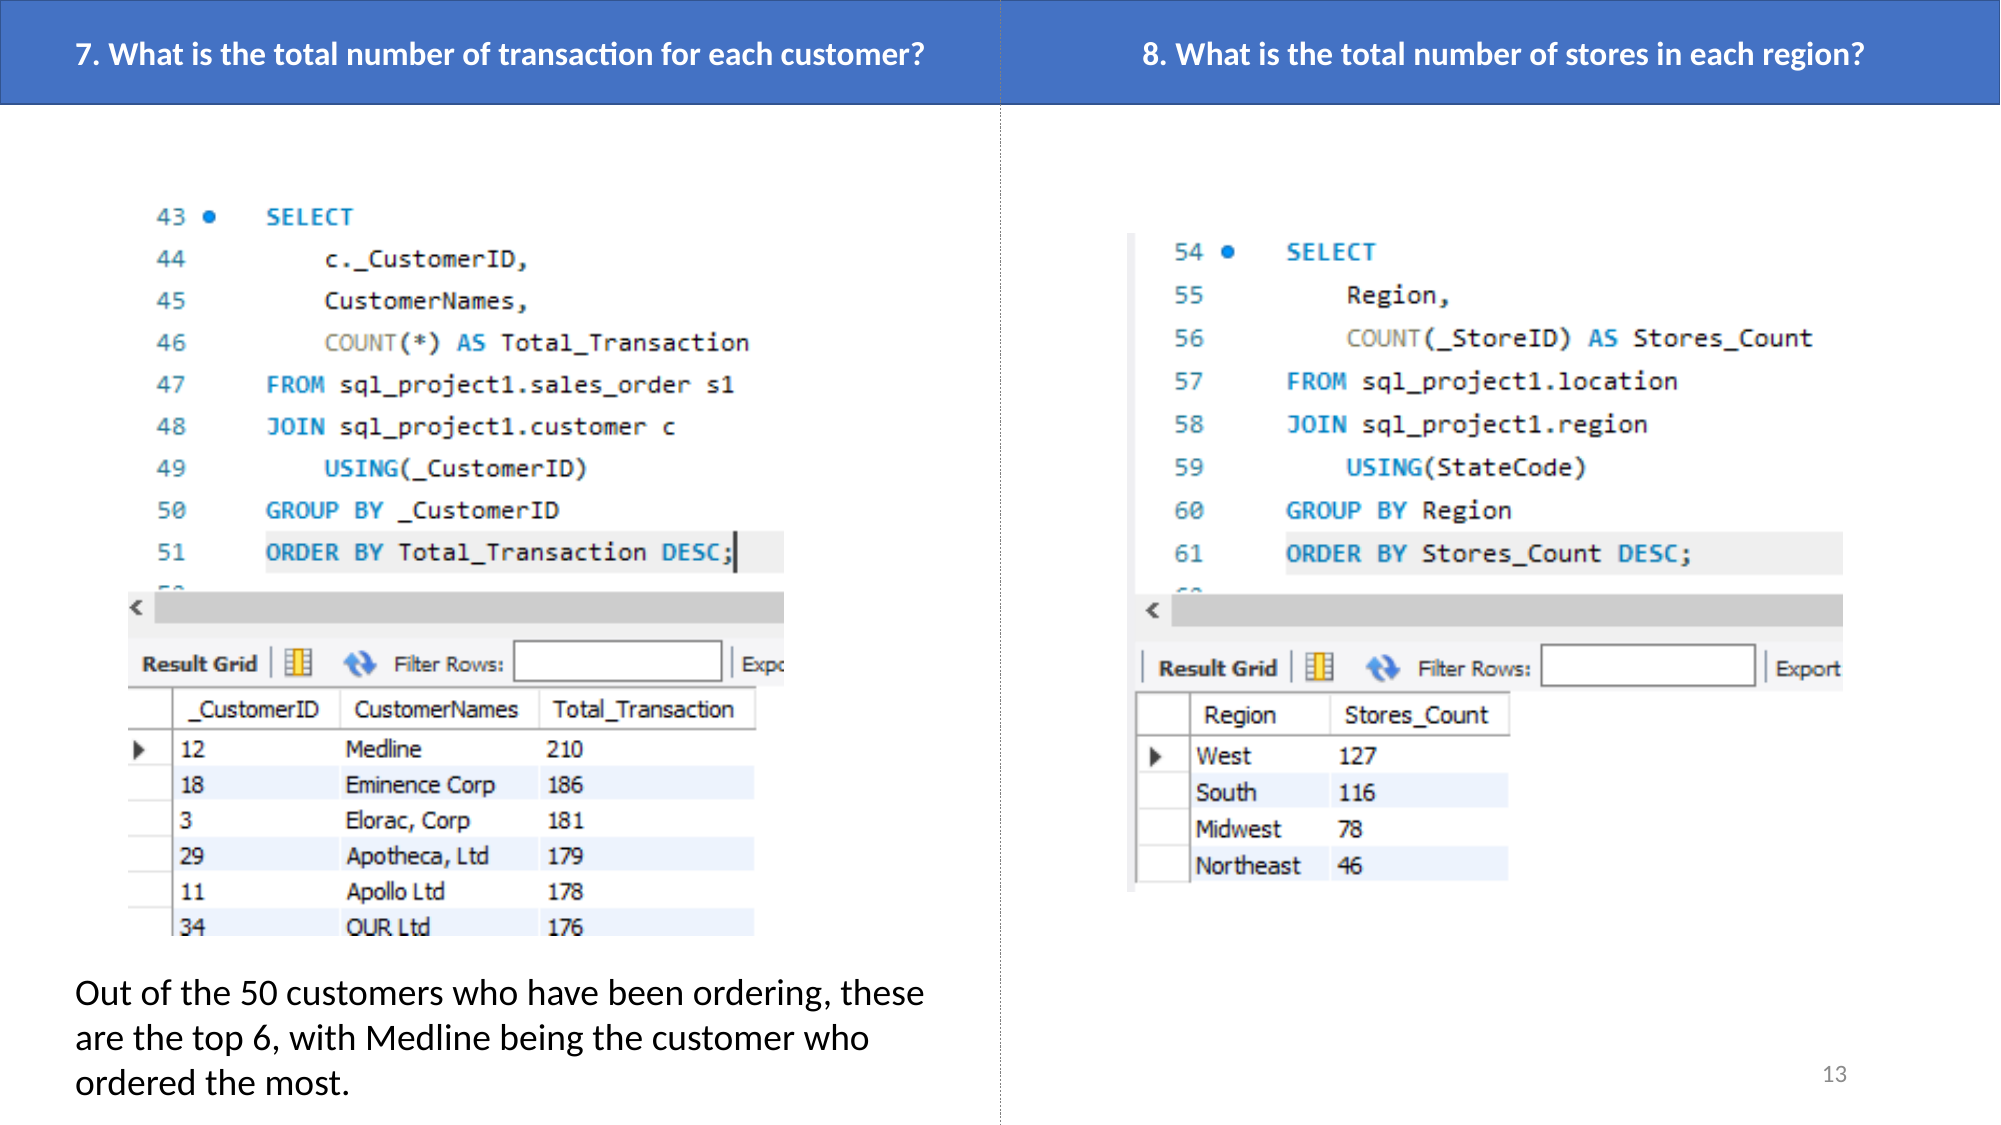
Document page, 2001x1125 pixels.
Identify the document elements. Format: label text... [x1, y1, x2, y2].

text_box Out of the 50 customers who have been ordering, these are the top 6, with Medline being the customer who ordered the most. [60, 960, 988, 1111]
text_box 8. What is the total number of stores in each region? [1127, 24, 1899, 79]
picture [1127, 233, 1843, 892]
text_box [1001, 0, 2000, 105]
slide_number 13 [1412, 1042, 1863, 1103]
picture [128, 188, 784, 937]
text_box 7. What is the total number of transaction for each customer? [60, 24, 959, 79]
text_box [0, 0, 999, 105]
